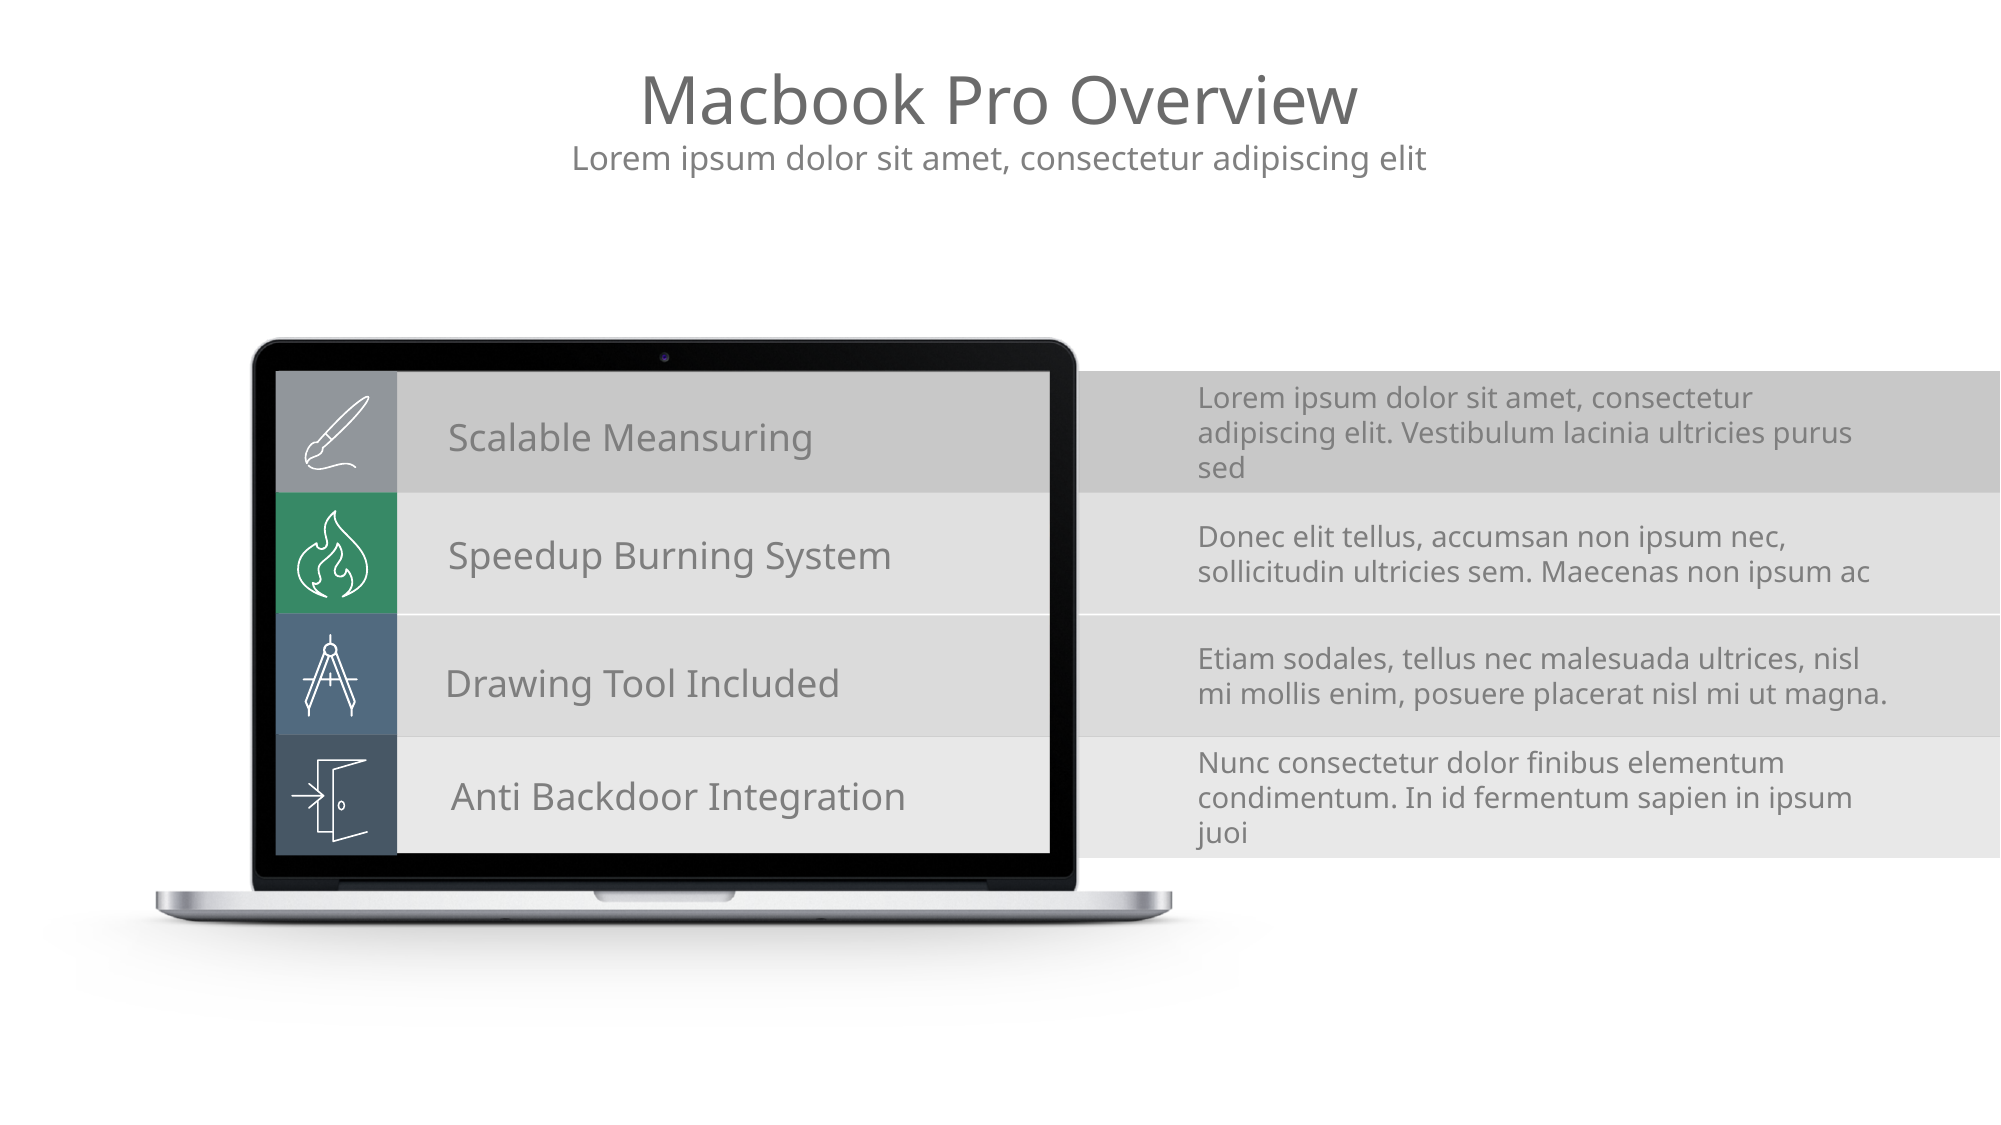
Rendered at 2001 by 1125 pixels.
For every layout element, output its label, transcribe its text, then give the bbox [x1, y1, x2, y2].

text_box Nunc consectetur dolor finibus elementum condimentum. In id fermentum sapien in ipsum juoi [1275, 736, 1908, 857]
text_box Etiam sodales, tellus nec malesuada ultrices, nisl mi mollis enim, posuere placerat nisl mi ut magna. [1275, 632, 1908, 718]
text_box [1275, 371, 2000, 492]
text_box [275, 371, 398, 856]
text_box [1275, 492, 2000, 614]
text_box Lorem ipsum dolor sit amet, consectetur adipiscing elit. Vestibulum lacinia ultricies purus sed [1275, 372, 1908, 492]
picture [42, 337, 1275, 1028]
text_box Donec elit tellus, accumsan non ipsum nec, sollicitudin ultricies sem. Maecenas non ipsum ac [1275, 511, 1908, 596]
title Macbook Pro Overview [137, 59, 1863, 135]
text_box [1275, 615, 2000, 736]
text_box [1275, 736, 2000, 858]
list Lorem ipsum dolor sit amet, consectetur adipiscing elit [137, 135, 1863, 203]
